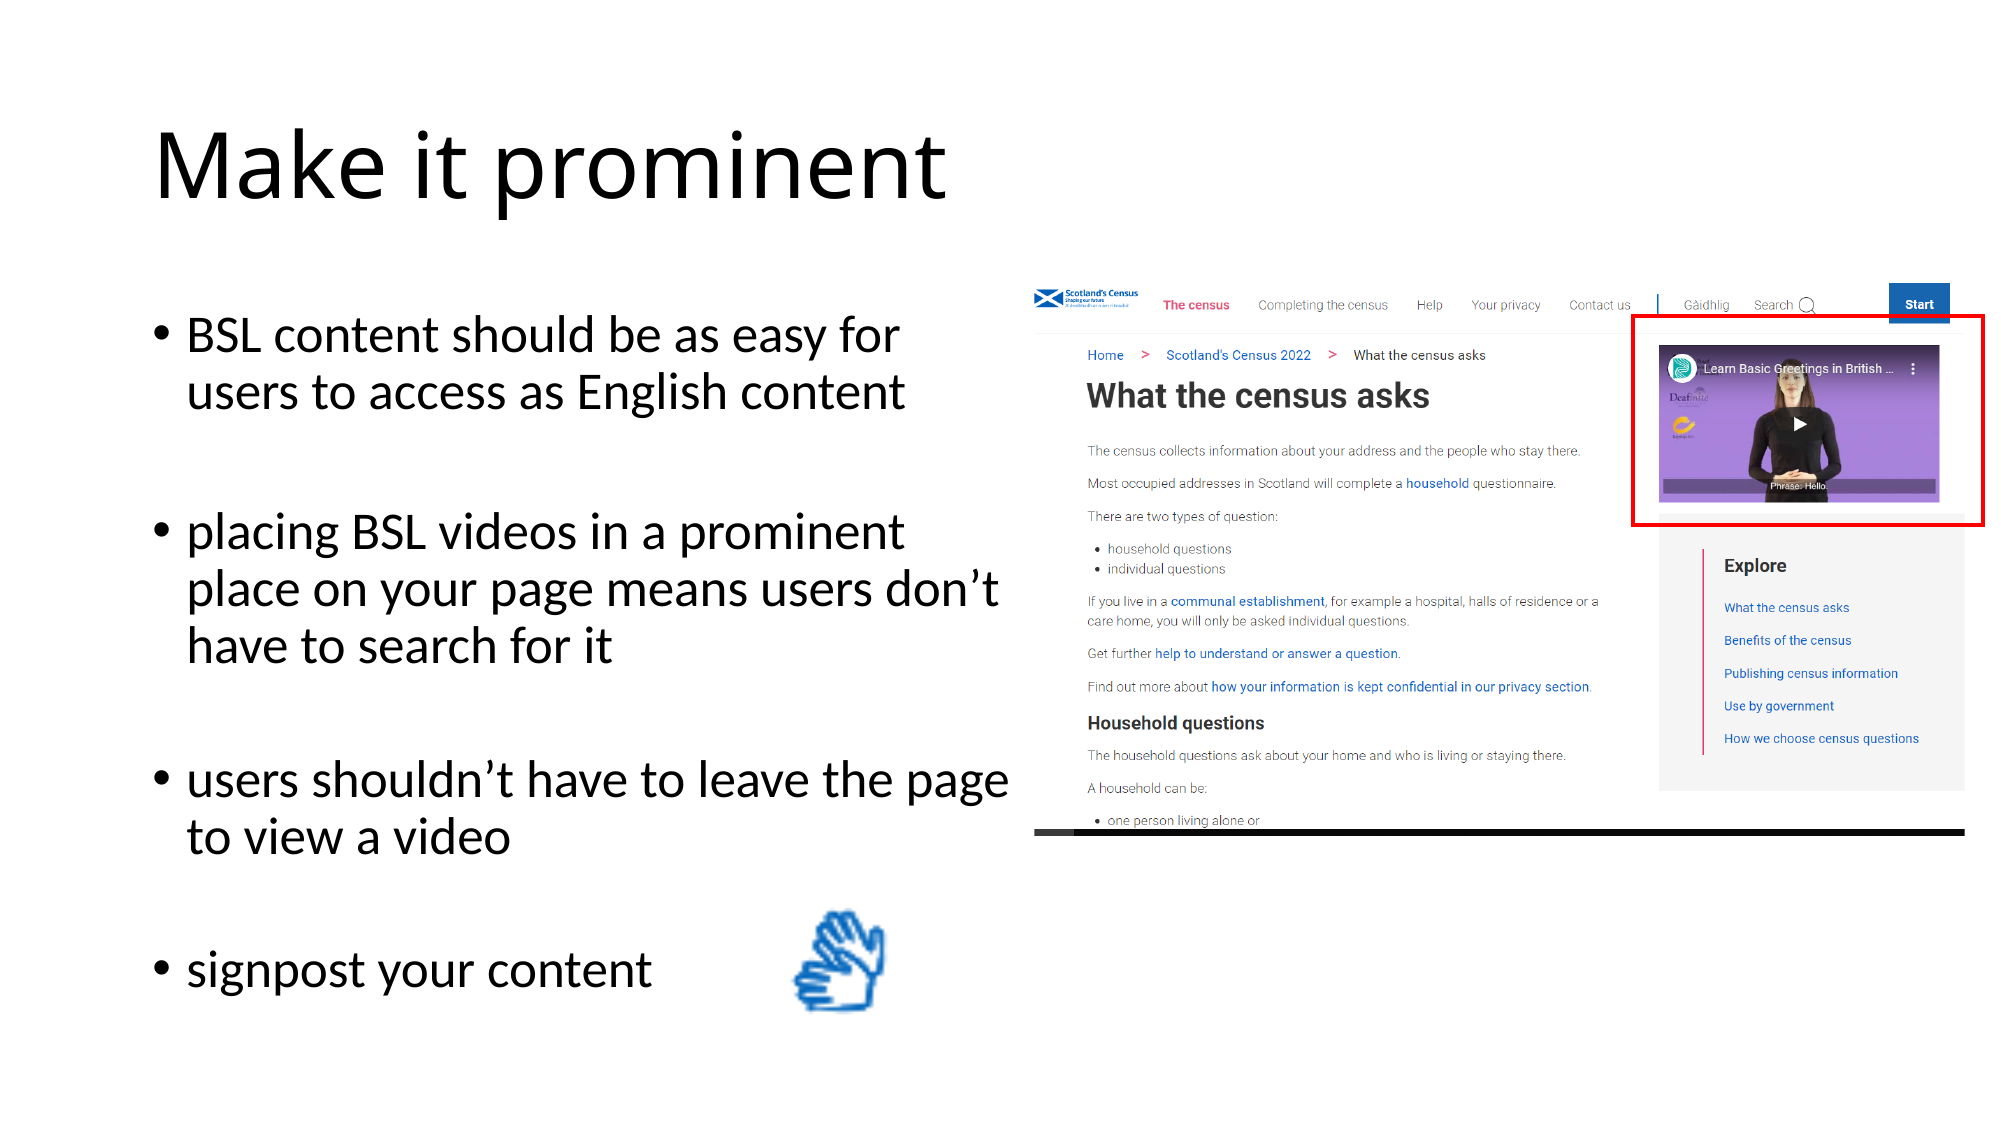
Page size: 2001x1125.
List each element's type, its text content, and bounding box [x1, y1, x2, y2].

picture [1034, 277, 1965, 836]
picture [767, 896, 911, 1036]
text_box [1965, 315, 1984, 526]
list BSL content should be as easy for users to access as English content placing BSL videos in a prominent place on your page means users don’t have to search for it users shouldn’t have to leave the page to view a video signpost your content [137, 299, 1035, 1014]
title Make it prominent [137, 59, 1863, 278]
